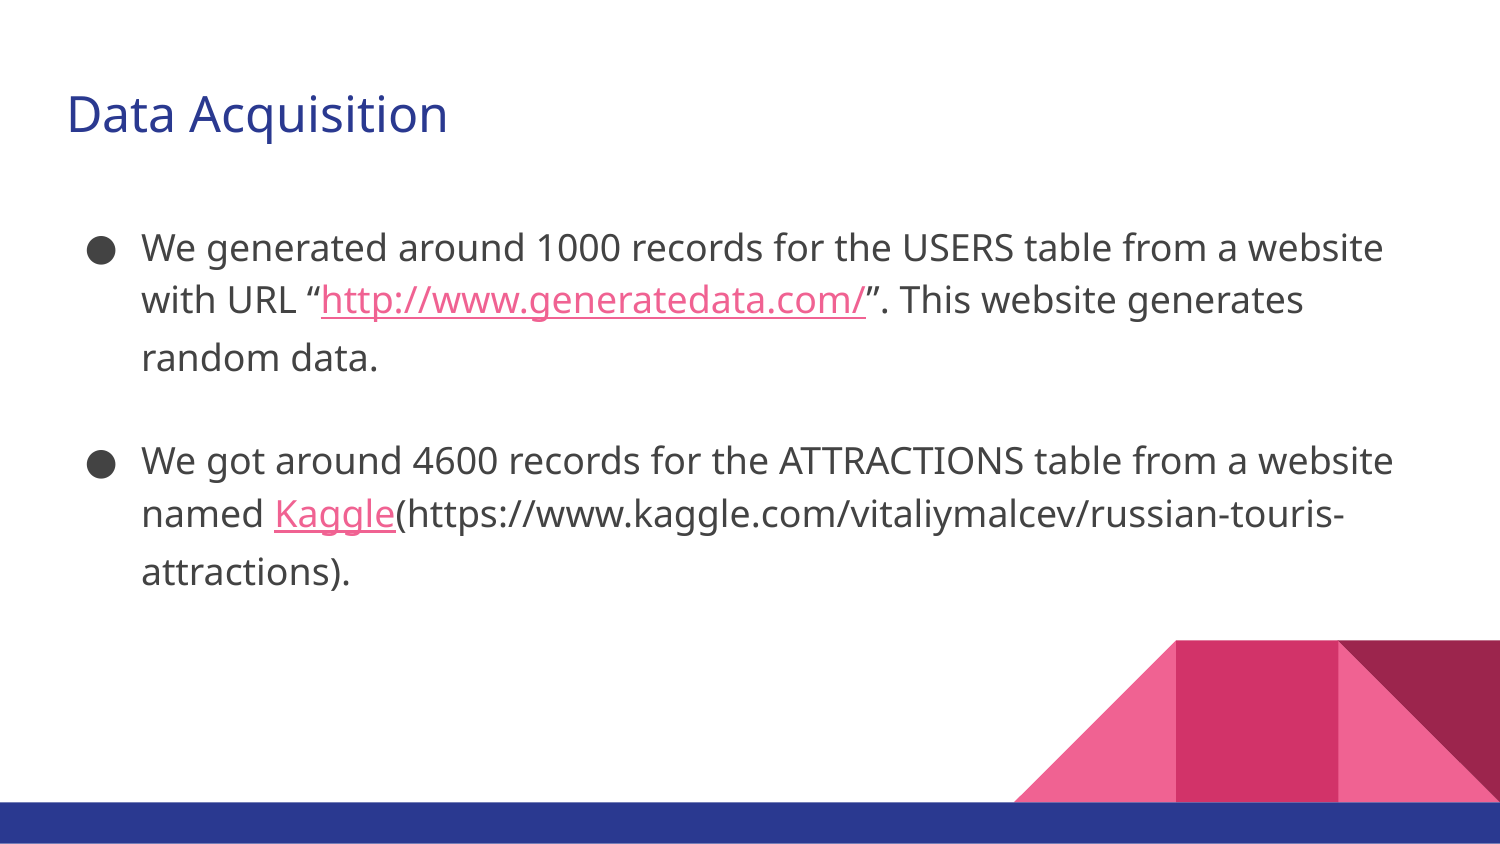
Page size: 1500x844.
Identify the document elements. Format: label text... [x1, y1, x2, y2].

title Data Acquisition [51, 67, 1449, 167]
list We generated around 1000 records for the USERS table from a website with URL “http://www.generatedata.com/”. This website generates random data. We got around 4600 records for the ATTRACTIONS table from a website named Kaggle(https://www.kaggle.com/vitaliymalcev/russian-touris-attractions). [51, 201, 1449, 750]
